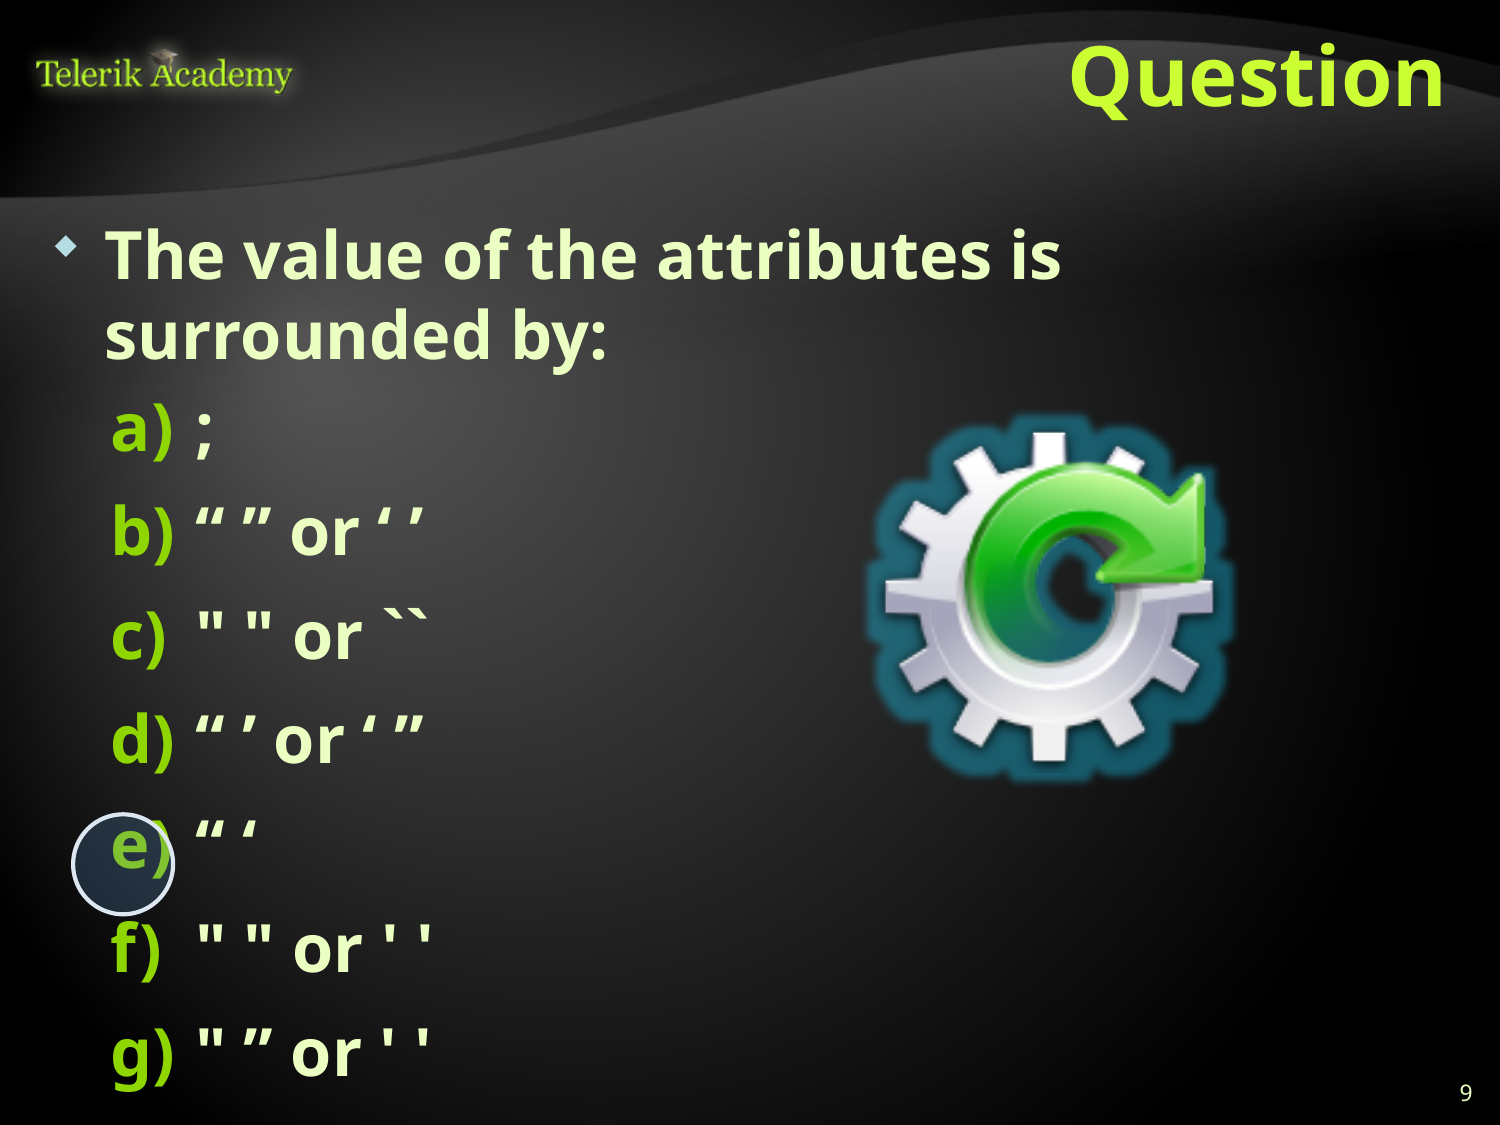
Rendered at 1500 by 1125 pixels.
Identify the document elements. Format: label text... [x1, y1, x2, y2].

text_box [71, 812, 176, 917]
slide_number 9 [1412, 1074, 1488, 1113]
picture [0, 0, 1500, 1125]
title Question [16, 12, 1463, 150]
list The value of the attributes is surrounded by: ; “ ” or ‘ ’ " " or `` “ ’ or ‘ ” “ ‘ " " or ' ' " ” or ' ' [37, 205, 1463, 1025]
